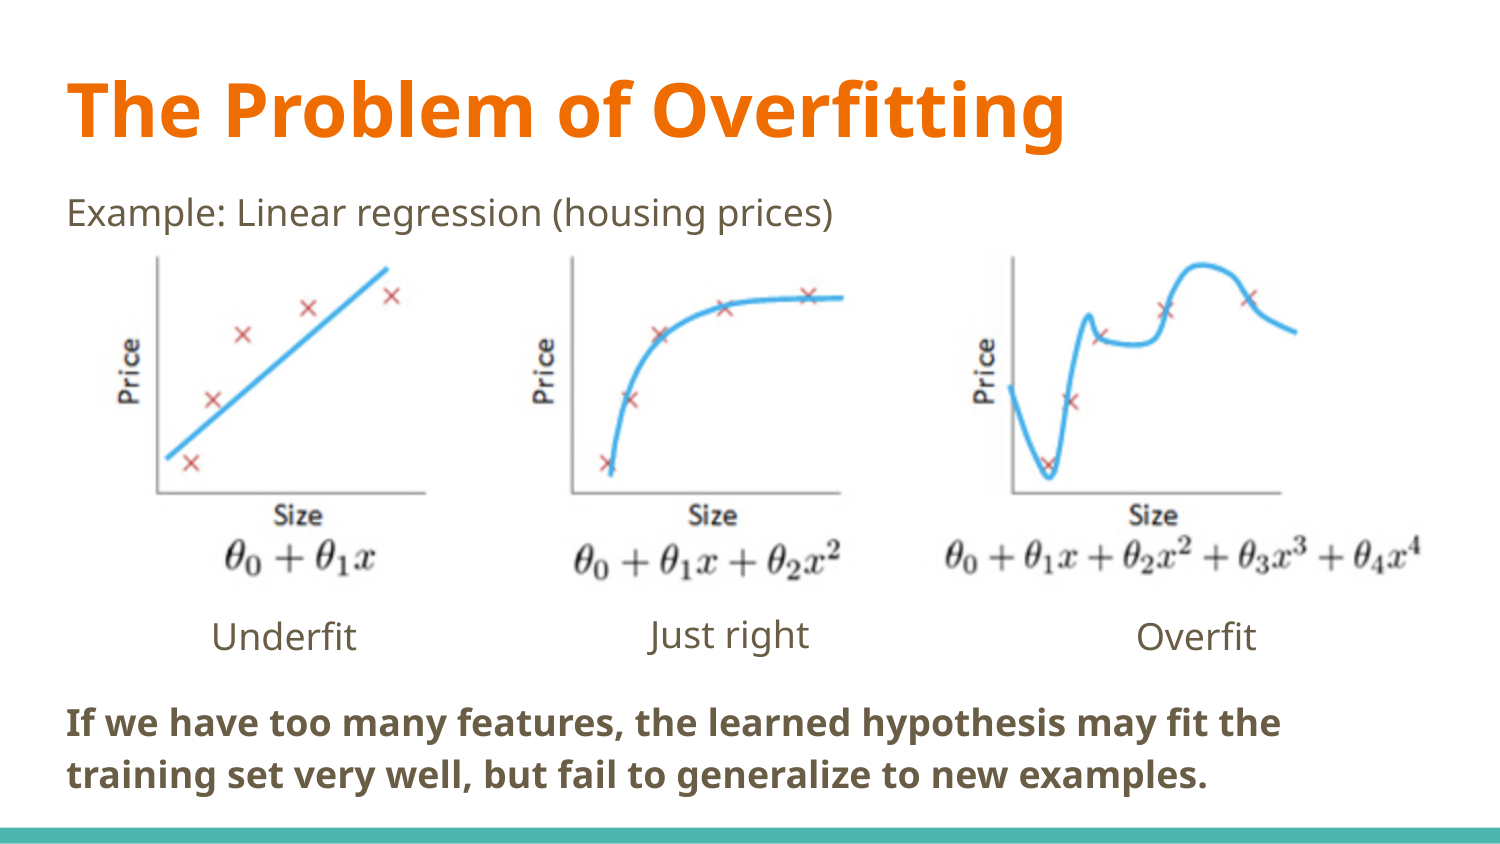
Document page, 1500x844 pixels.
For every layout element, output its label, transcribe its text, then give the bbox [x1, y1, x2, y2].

title The Problem of Overfitting [51, 48, 1449, 164]
text_box Just right [634, 606, 845, 658]
picture [12, 248, 1441, 599]
list Example: Linear regression (housing prices) If we have too many features, the learned hypothesis may fit the training set very well, but fail to generalize to new examples. [51, 167, 1449, 800]
text_box Underfit [195, 606, 379, 659]
text_box Overfit [1120, 606, 1304, 659]
